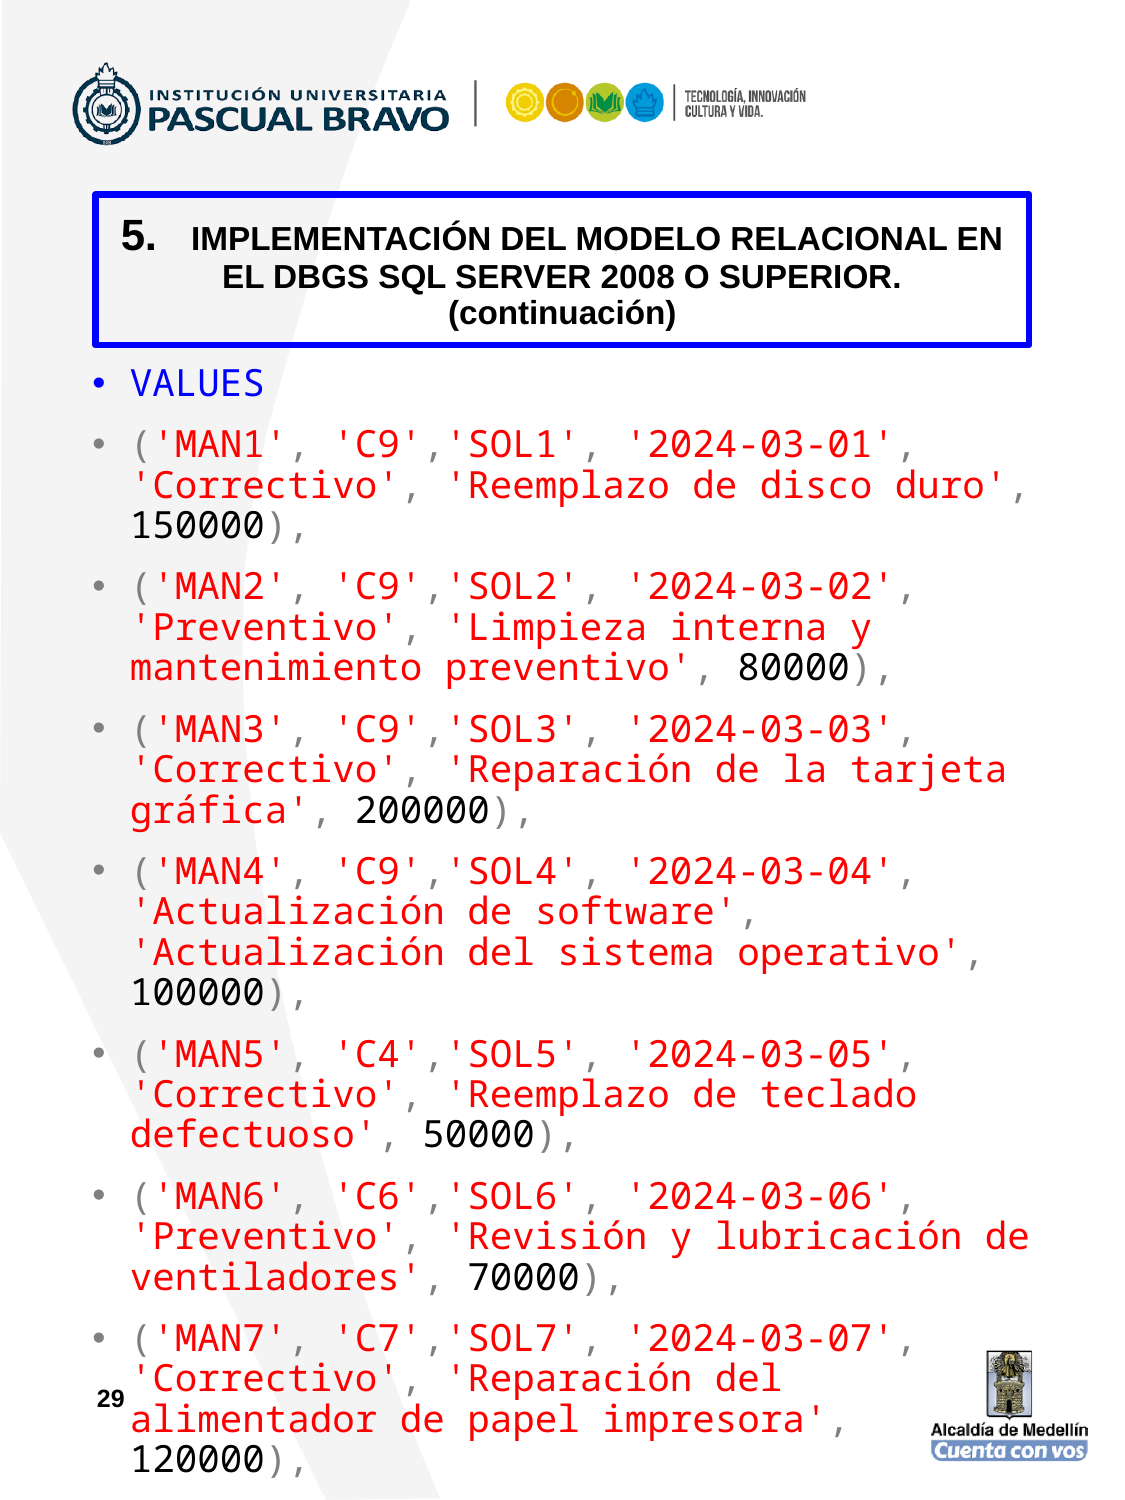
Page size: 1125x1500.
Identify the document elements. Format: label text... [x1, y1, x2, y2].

text_box 5. IMPLEMENTACIÓN DEL MODELO RELACIONAL EN EL DBGS SQL SERVER 2008 O SUPERIOR. (continuación) [95, 194, 1030, 346]
slide_number 29 [62, 1357, 140, 1438]
list VALUES ('MAN1', 'C9','SOL1', '2024-03-01', 'Correctivo', 'Reemplazo de disco duro', 150000), ('MAN2', 'C9','SOL2', '2024-03-02', 'Preventivo', 'Limpieza interna y mantenimiento preventivo', 80000), ('MAN3', 'C9','SOL3', '2024-03-03', 'Correctivo', 'Reparación de la tarjeta gráfica', 200000), ('MAN4', 'C9','SOL4', '2024-03-04', 'Actualización de software', 'Actualización del sistema operativo', 100000), ('MAN5', 'C4','SOL5', '2024-03-05', 'Correctivo', 'Reemplazo de teclado defectuoso', 50000), ('MAN6', 'C6','SOL6', '2024-03-06', 'Preventivo', 'Revisión y lubricación de ventiladores', 70000), ('MAN7', 'C7','SOL7', '2024-03-07', 'Correctivo', 'Reparación del alimentador de papel impresora', 120000), ('MAN8', 'C4','SOL8', '2024-03-08', 'Actualización de software', 'Instalación de nuevas aplicaciones', 90000), [77, 356, 1063, 1395]
picture [0, 0, 1125, 1500]
